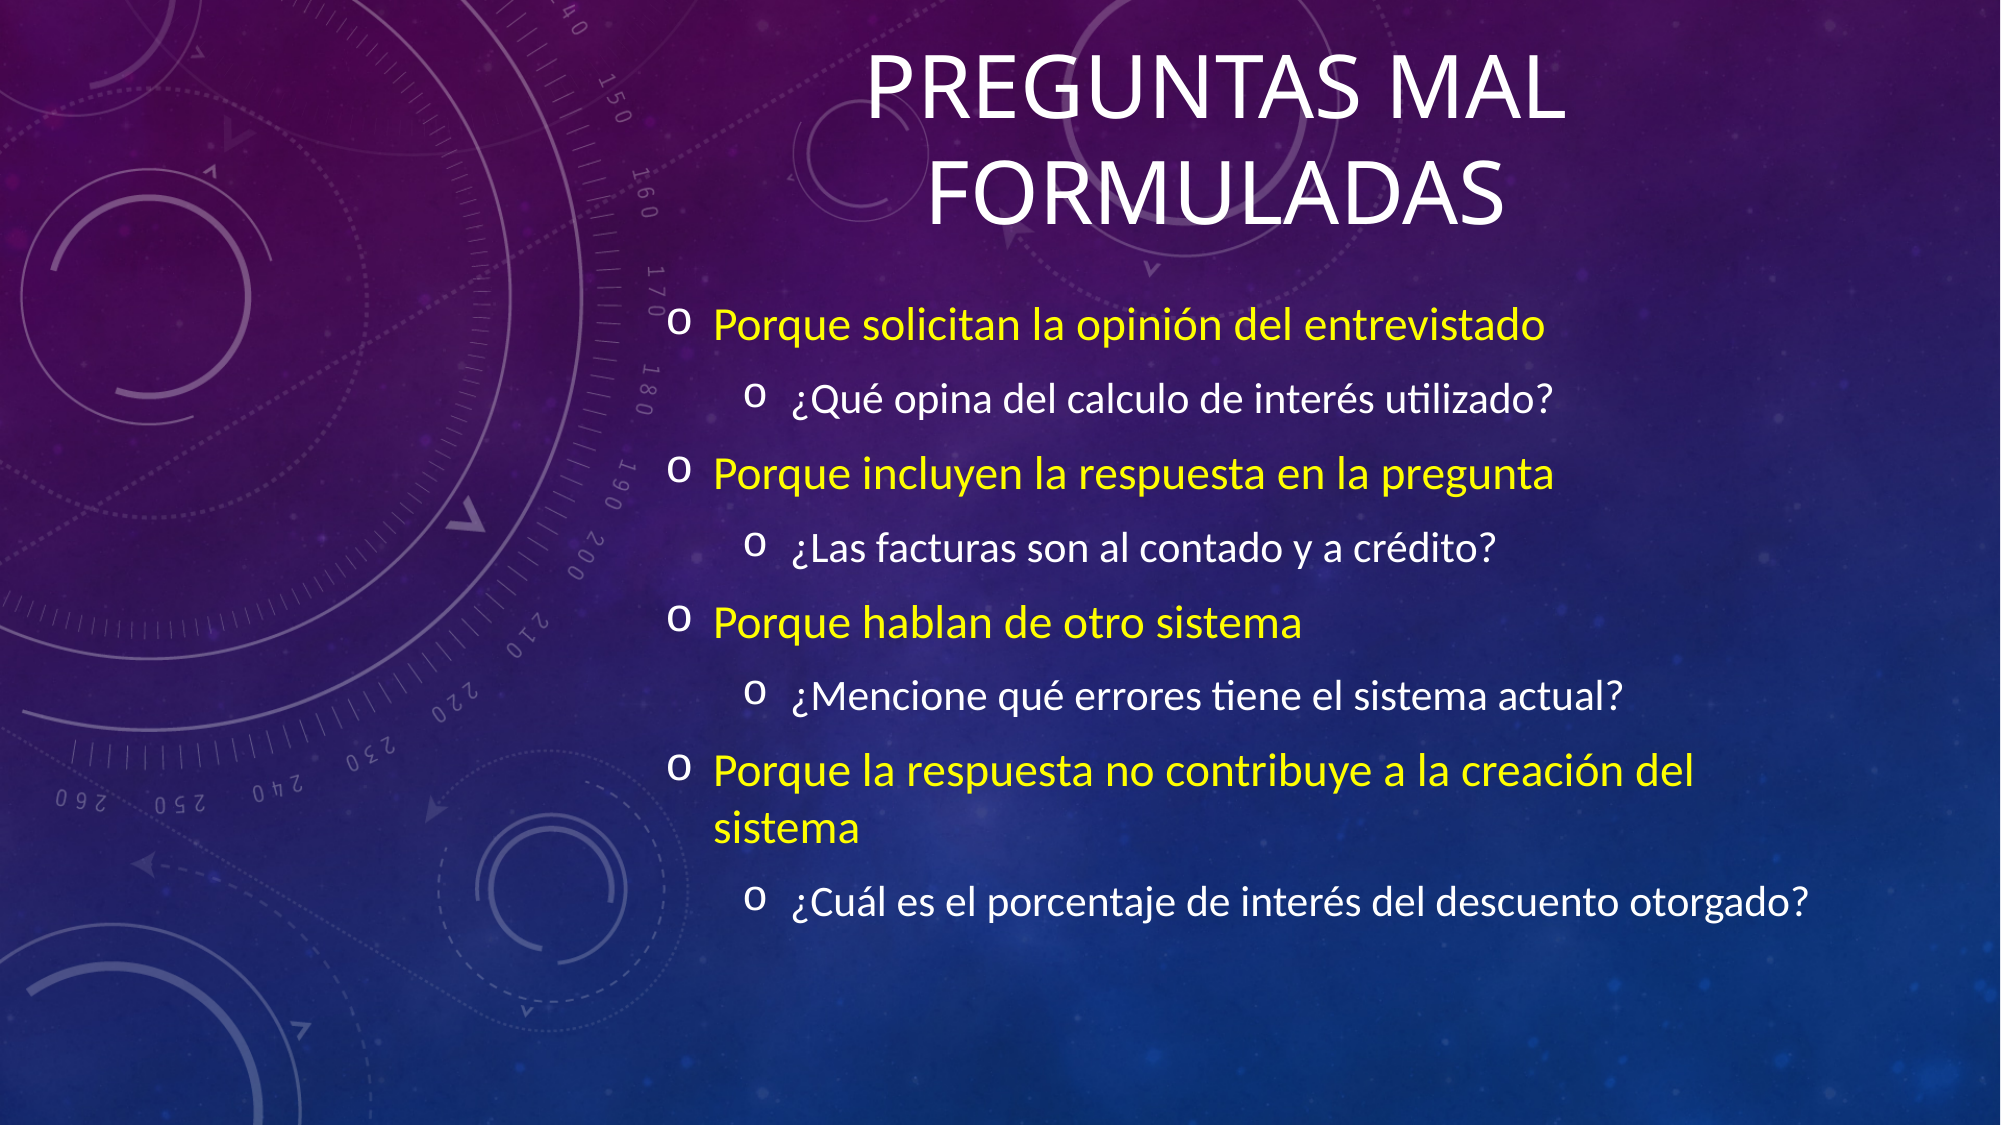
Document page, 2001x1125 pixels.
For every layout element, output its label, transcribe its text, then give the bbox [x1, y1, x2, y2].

title Preguntas mal formuladas [625, 22, 1807, 250]
subtitle Porque solicitan la opinión del entrevistado ¿Qué opina del calculo de interés utilizado? Porque incluyen la respuesta en la pregunta ¿Las facturas son al contado y a crédito? Porque hablan de otro sistema ¿Mencione qué errores tiene el sistema actual? Porque la respuesta no contribuye a la creación del sistema ¿Cuál es el porcentaje de interés del descuento otorgado? [650, 285, 1831, 950]
picture [0, 0, 2001, 1125]
